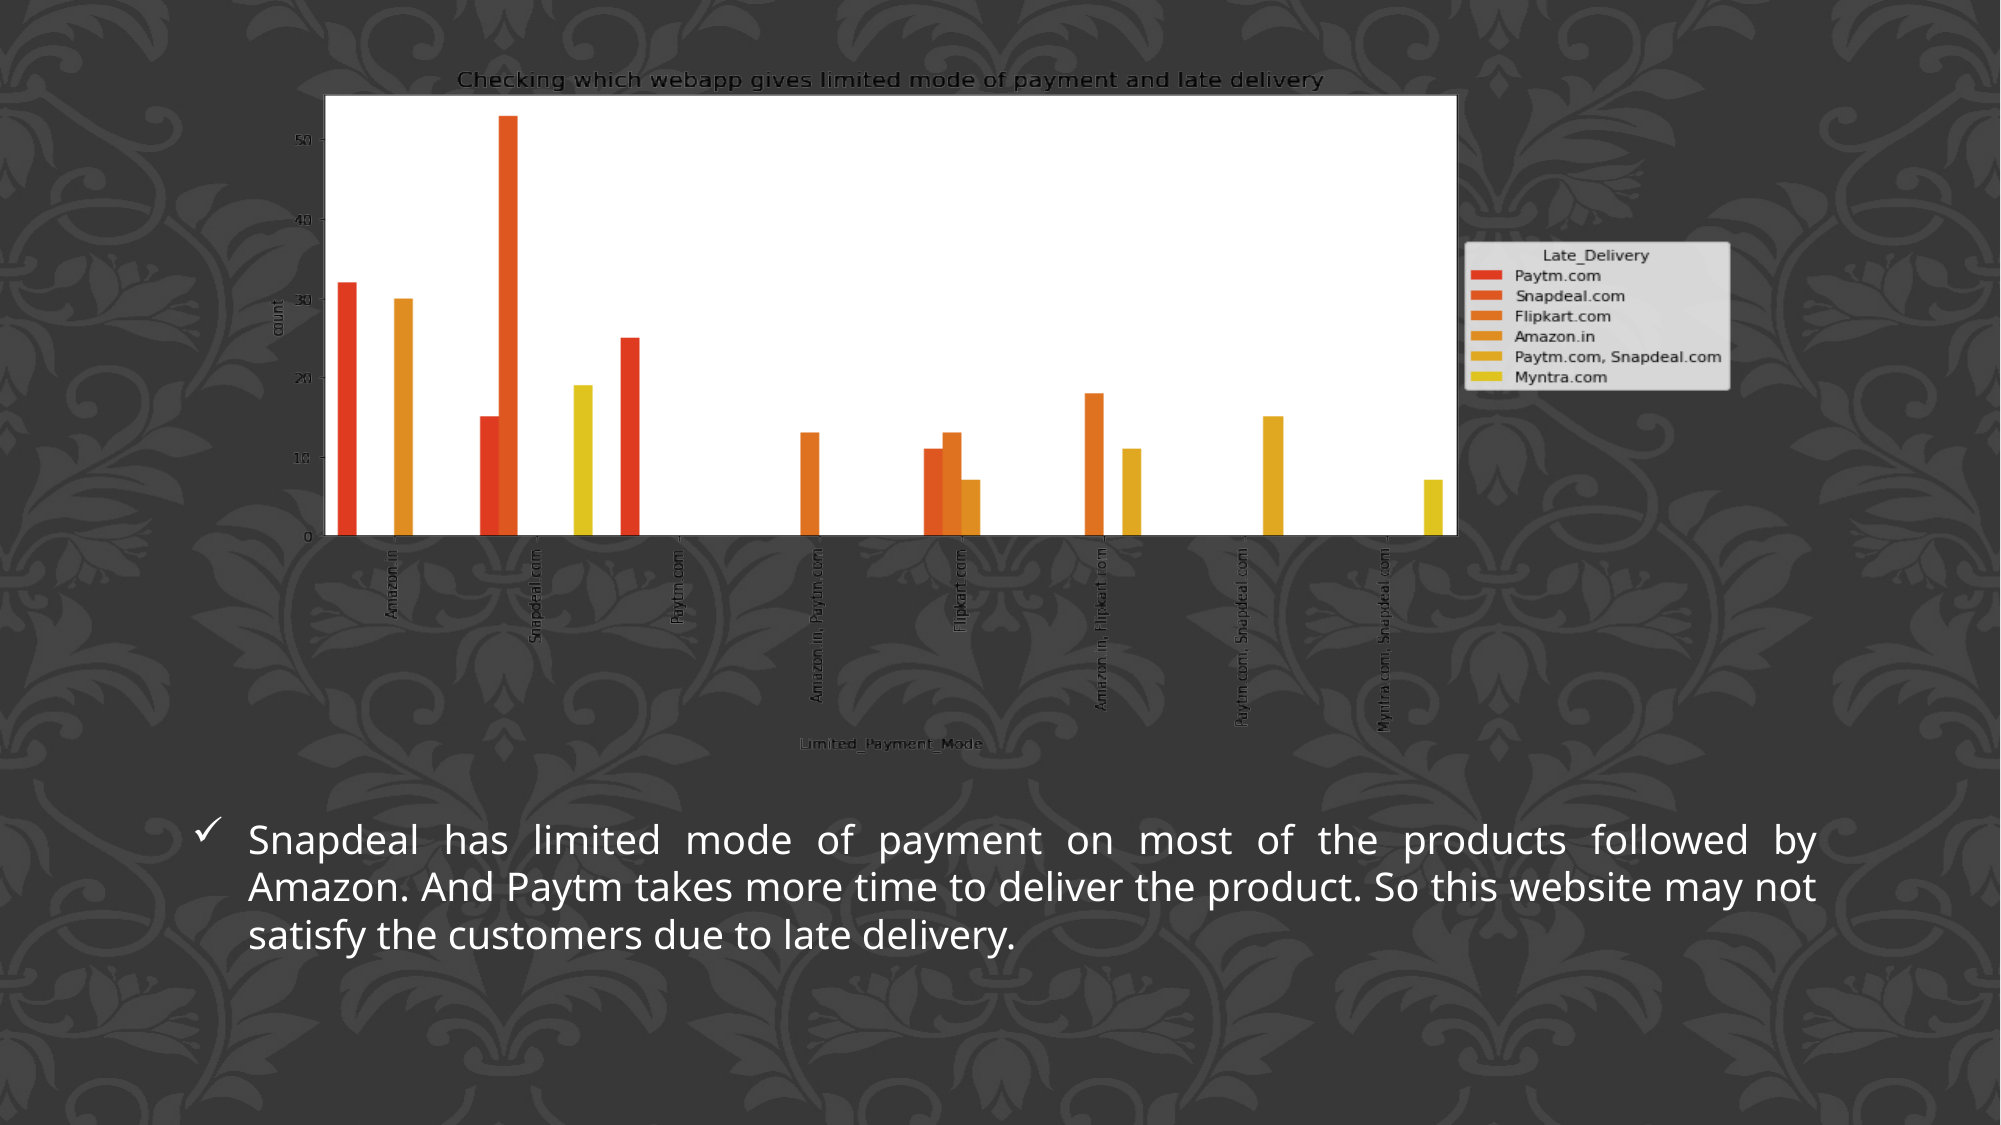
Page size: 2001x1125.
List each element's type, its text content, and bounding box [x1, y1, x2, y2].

picture [259, 61, 1740, 760]
text_box Snapdeal has limited mode of payment on most of the products followed by Amazon. And Paytm takes more time to deliver the product. So this website may not satisfy the customers due to late delivery. [177, 807, 1834, 965]
